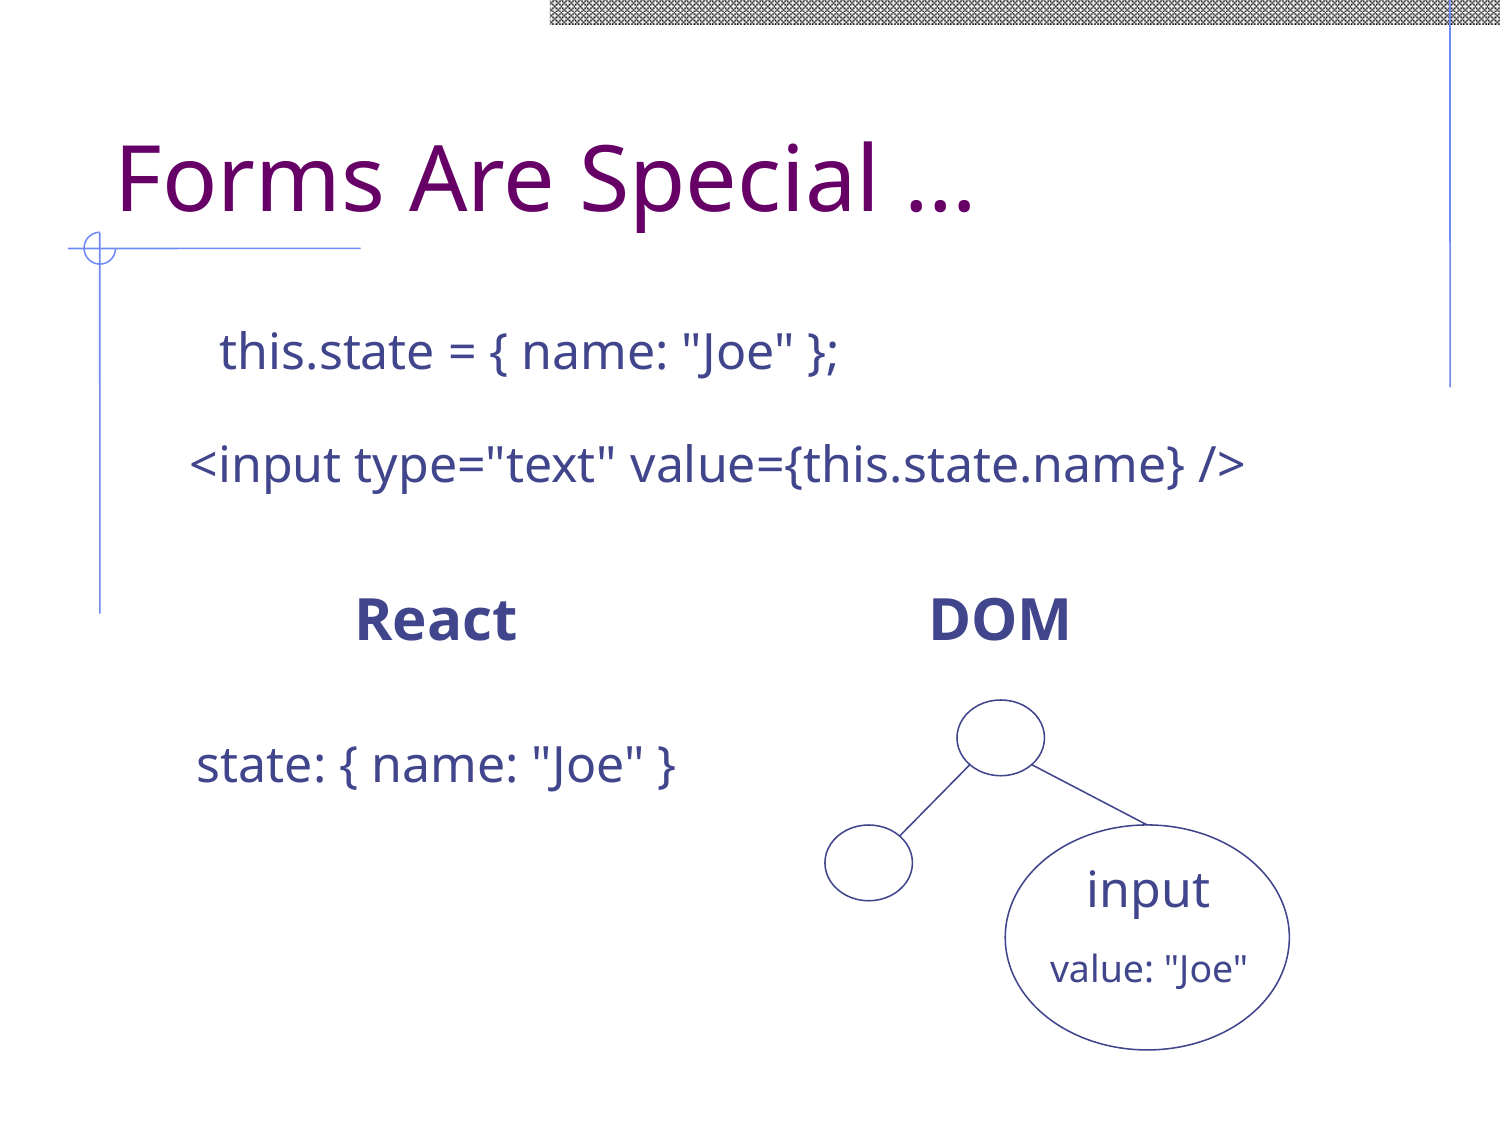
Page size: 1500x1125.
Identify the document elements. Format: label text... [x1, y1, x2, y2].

text_box <input type="text" value={this.state.name} /> [174, 424, 1262, 500]
text_box value: "Joe" [1035, 937, 1264, 998]
text_box input [1071, 849, 1225, 925]
text_box [824, 825, 913, 901]
picture [1451, 0, 1500, 25]
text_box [1031, 764, 1148, 826]
text_box DOM [913, 575, 1088, 660]
text_box state: { name: "Joe" } [182, 724, 692, 800]
text_box this.state = { name: "Joe" }; [204, 312, 856, 388]
title Forms Are Special … [99, 50, 1375, 238]
text_box [956, 699, 1045, 776]
text_box [1005, 825, 1290, 1050]
picture [549, 0, 1449, 25]
text_box React [339, 575, 533, 660]
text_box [899, 764, 970, 837]
